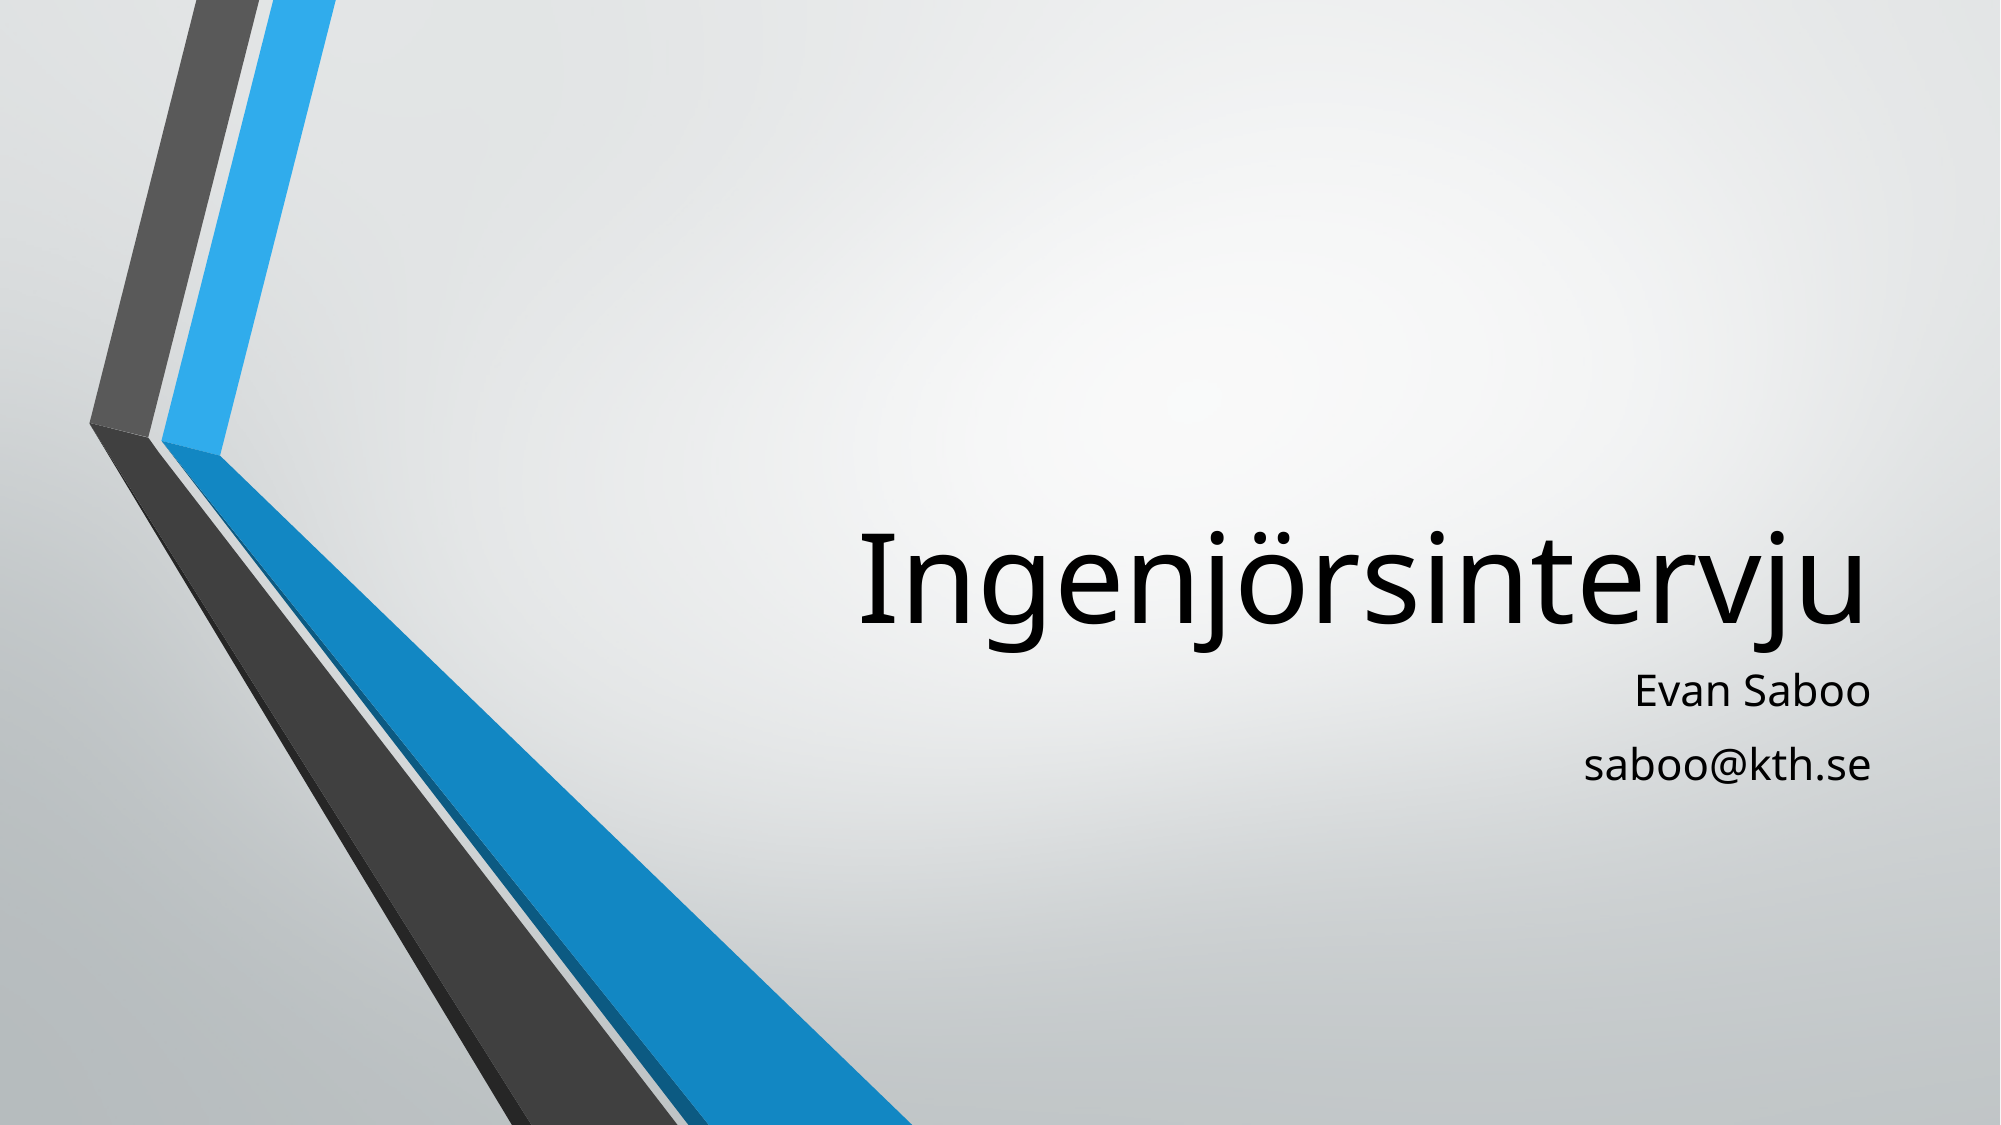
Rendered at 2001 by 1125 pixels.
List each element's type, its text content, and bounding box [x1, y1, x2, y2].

subtitle Evan Saboo saboo@kth.se [740, 655, 1887, 884]
title Ingenjörsintervju [480, 226, 1887, 656]
